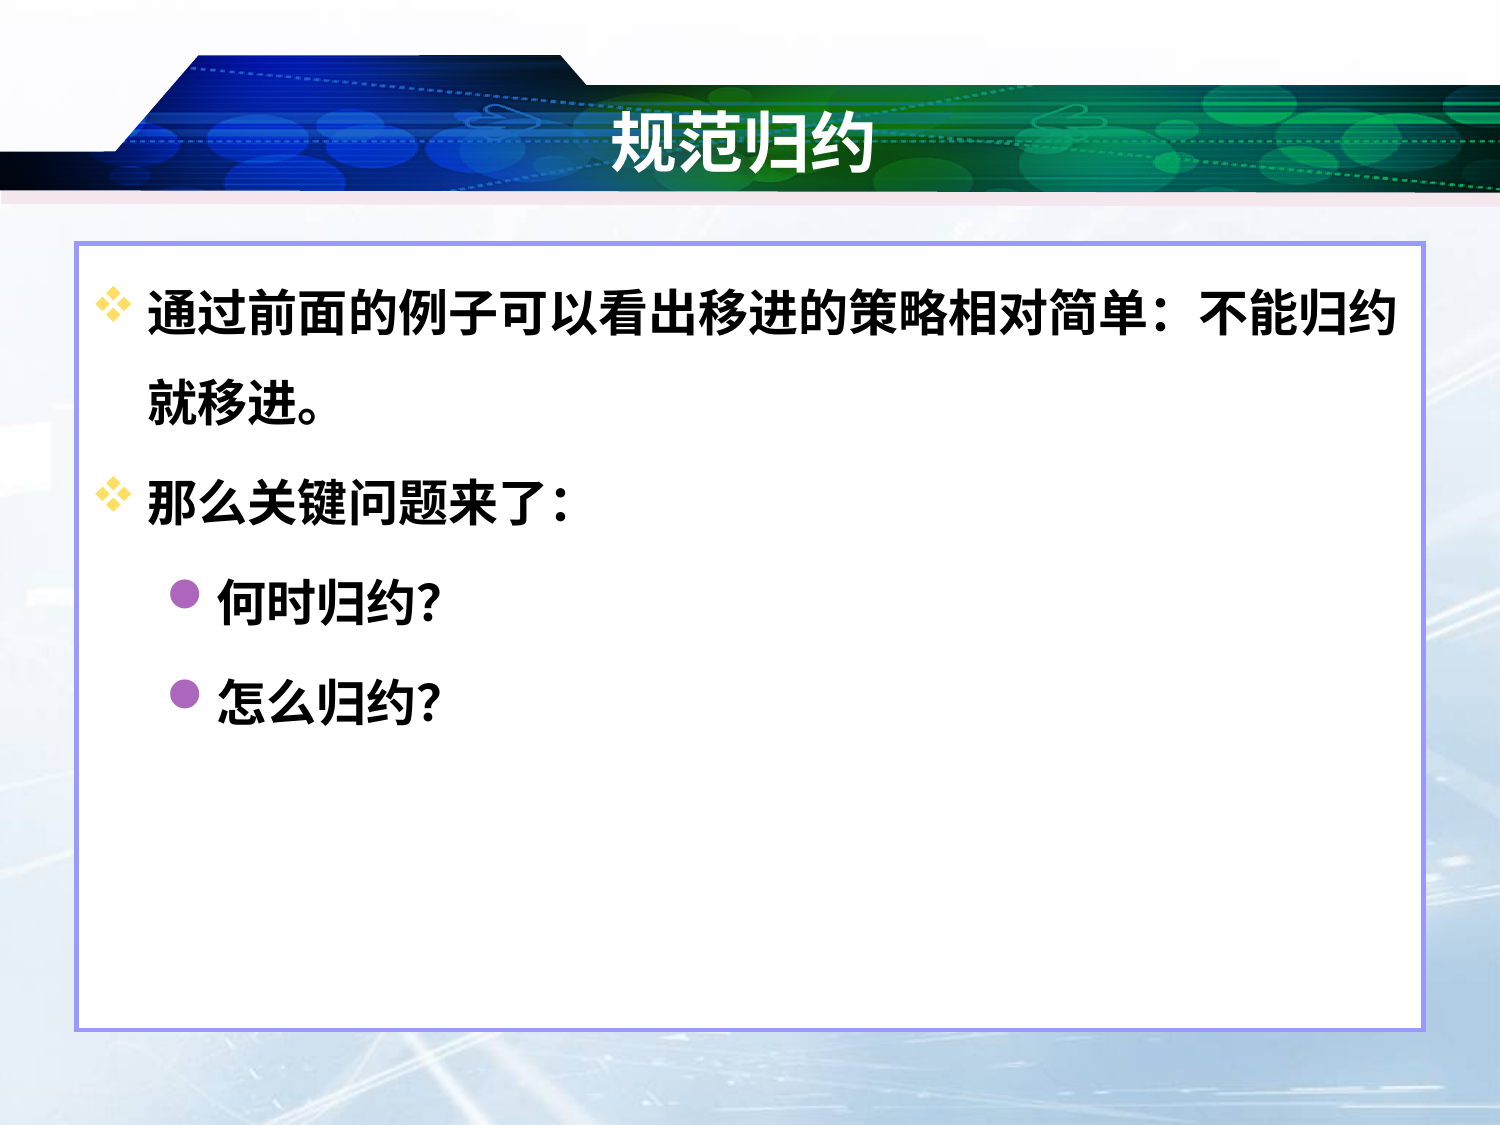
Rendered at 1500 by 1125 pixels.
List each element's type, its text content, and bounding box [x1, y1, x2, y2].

title 规范归约 [99, 94, 1388, 188]
picture [0, 0, 1500, 1125]
list 通过前面的例子可以看出移进的策略相对简单：不能归约就移进。 那么关键问题来了： 何时归约？ 怎么归约？ [76, 243, 1424, 1031]
